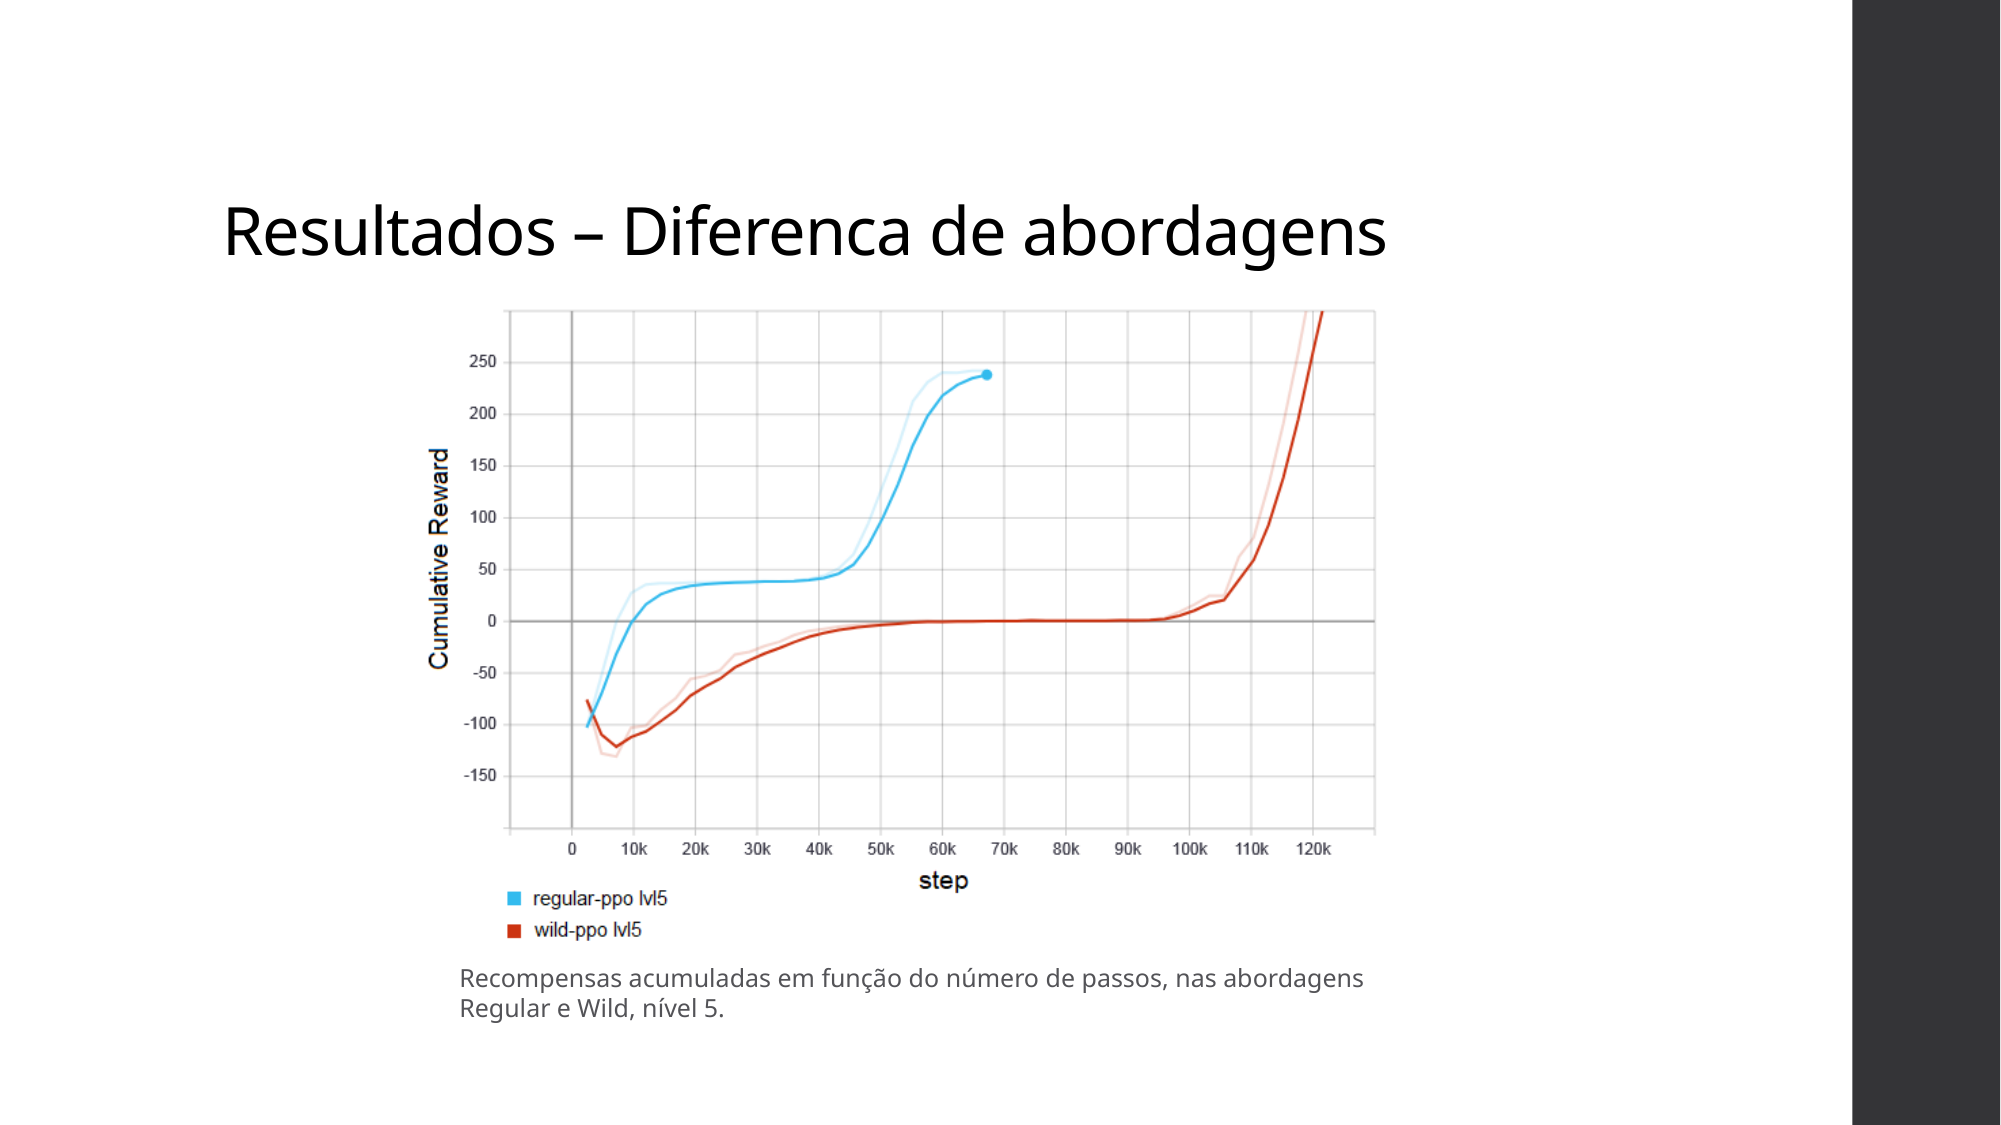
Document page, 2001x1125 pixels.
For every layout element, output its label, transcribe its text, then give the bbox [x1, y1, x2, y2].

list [398, 302, 1417, 956]
title Resultados – Diferenca de abordagens [206, 60, 1797, 278]
text_box Recompensas acumuladas em função do número de passos, nas abordagens Regular e Wild, nível 5. [444, 955, 1437, 1030]
